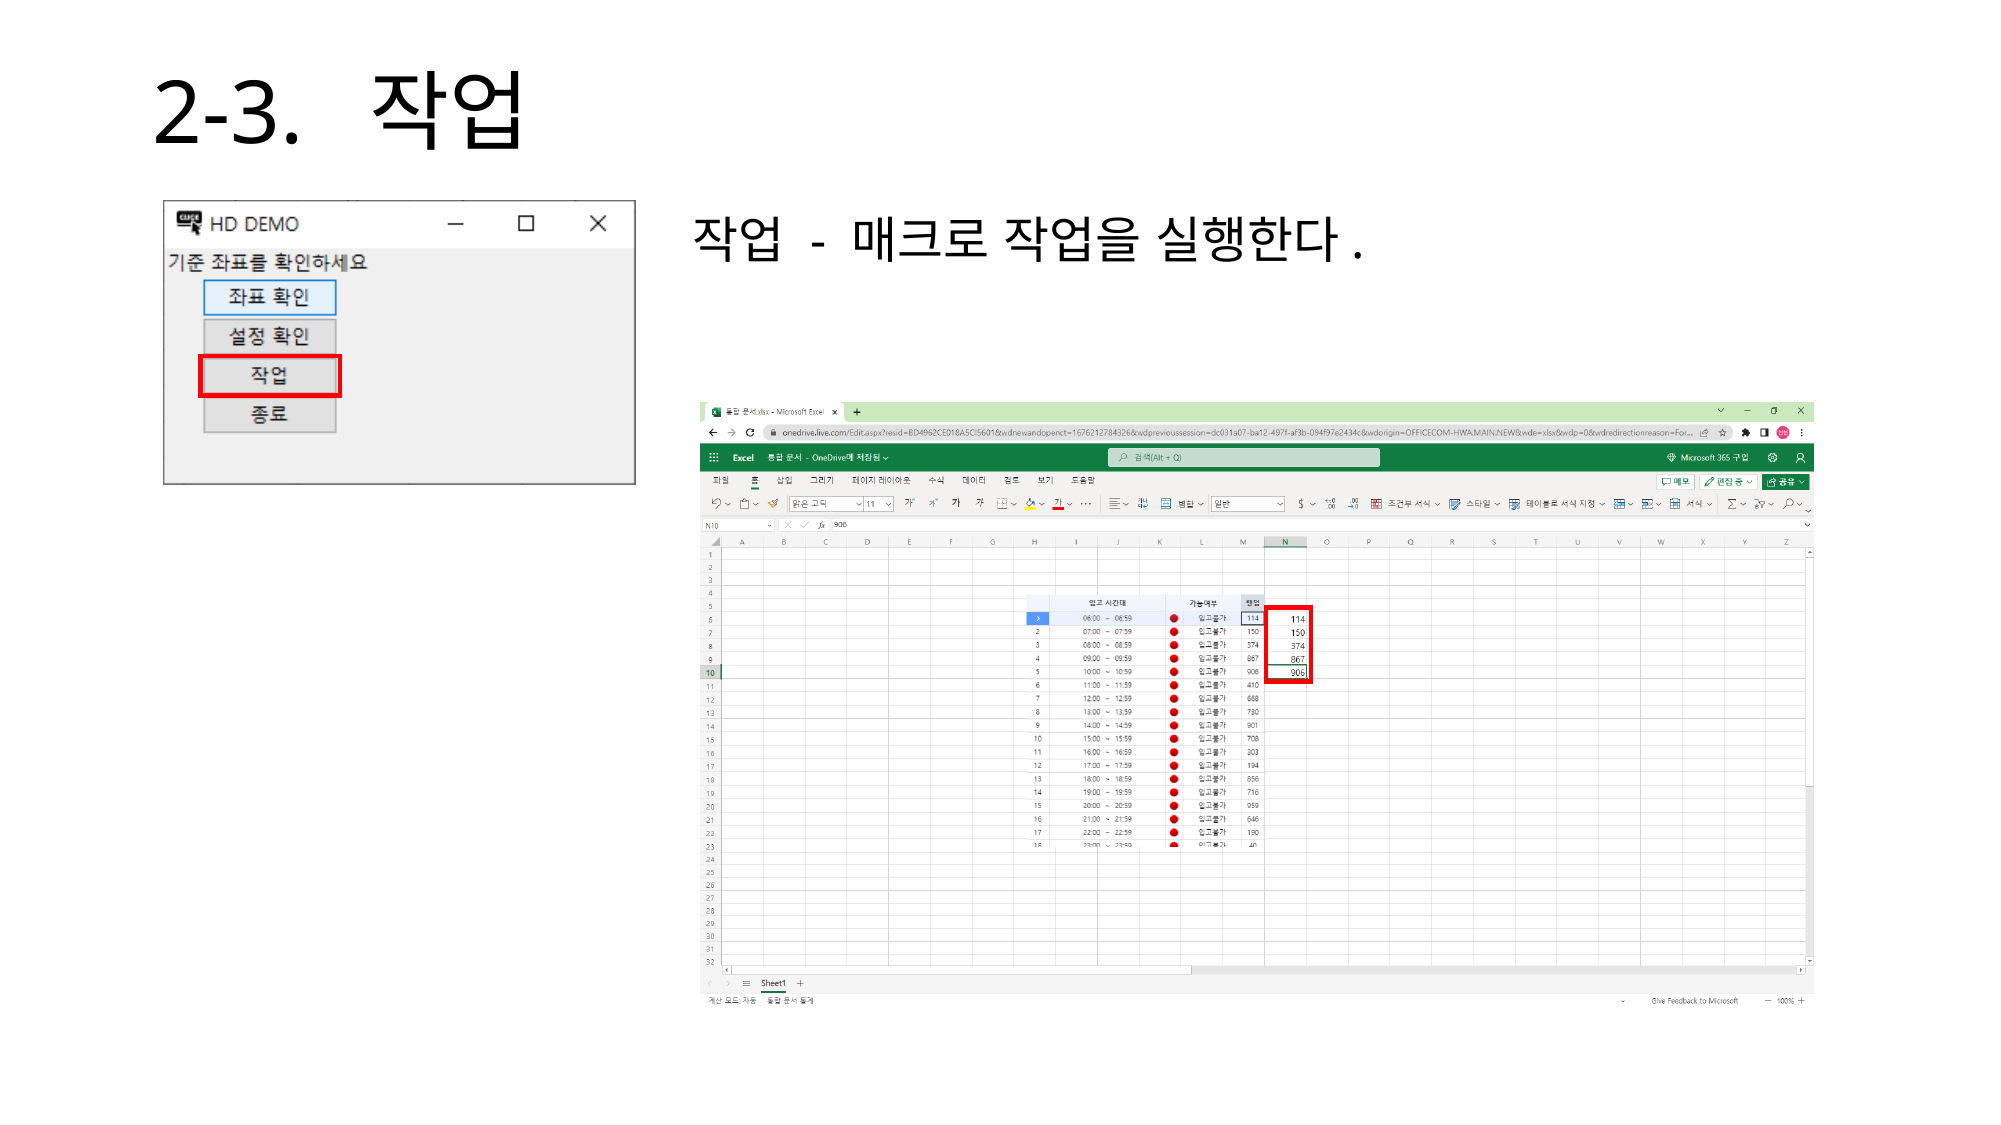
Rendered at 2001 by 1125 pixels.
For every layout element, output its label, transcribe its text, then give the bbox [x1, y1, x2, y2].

picture [700, 402, 1814, 1006]
title 2-3. 작업 [137, 59, 1863, 170]
text_box 작업 - 매크로 작업을 실행한다. [677, 200, 1881, 336]
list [163, 200, 636, 485]
